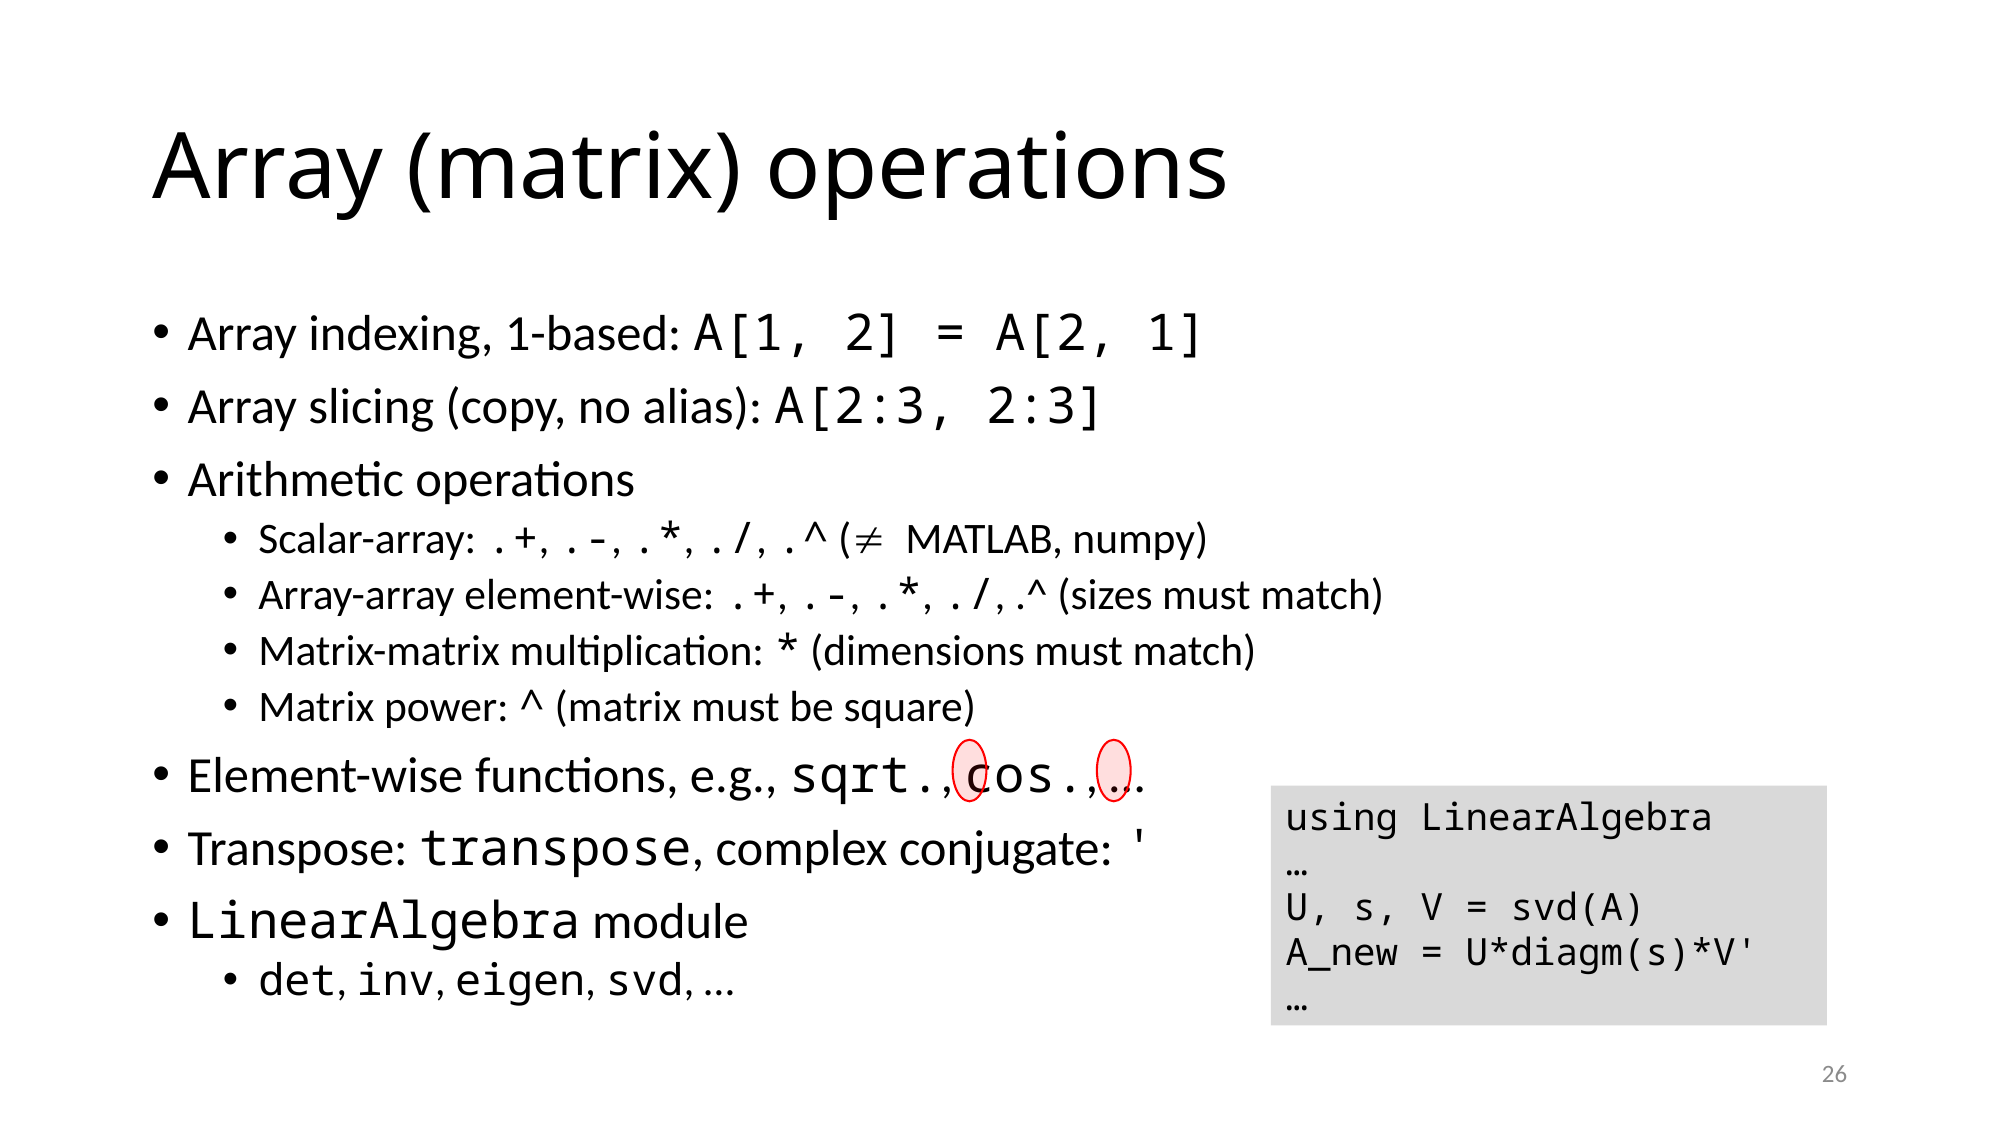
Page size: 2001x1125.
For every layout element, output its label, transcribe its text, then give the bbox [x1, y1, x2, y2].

text_box using LinearAlgebra … U, s, V = svd(A) A_new = U*diagm(s)*V' … [1270, 785, 1827, 1026]
slide_number 26 [1412, 1042, 1863, 1103]
list Array indexing, 1-based: A[1, 2] = A[2, 1] Array slicing (copy, no alias): A[2:3, 2:3] Arithmetic operations Scalar-array: .+, .-, .*, ./, .^ ( MATLAB, numpy) Array-array element-wise: .+, .-, .*, ./, .^ (sizes must match) Matrix-matrix multiplication: * (dimensions must match) Matrix power: ^ (matrix must be square) Element-wise functions, e.g., sqrt., cos., … Transpose: transpose, complex conjugate: ' LinearAlgebra module det, inv, eigen, svd, … [137, 299, 1863, 1014]
title Array (matrix) operations [137, 59, 1863, 278]
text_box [952, 739, 1131, 802]
